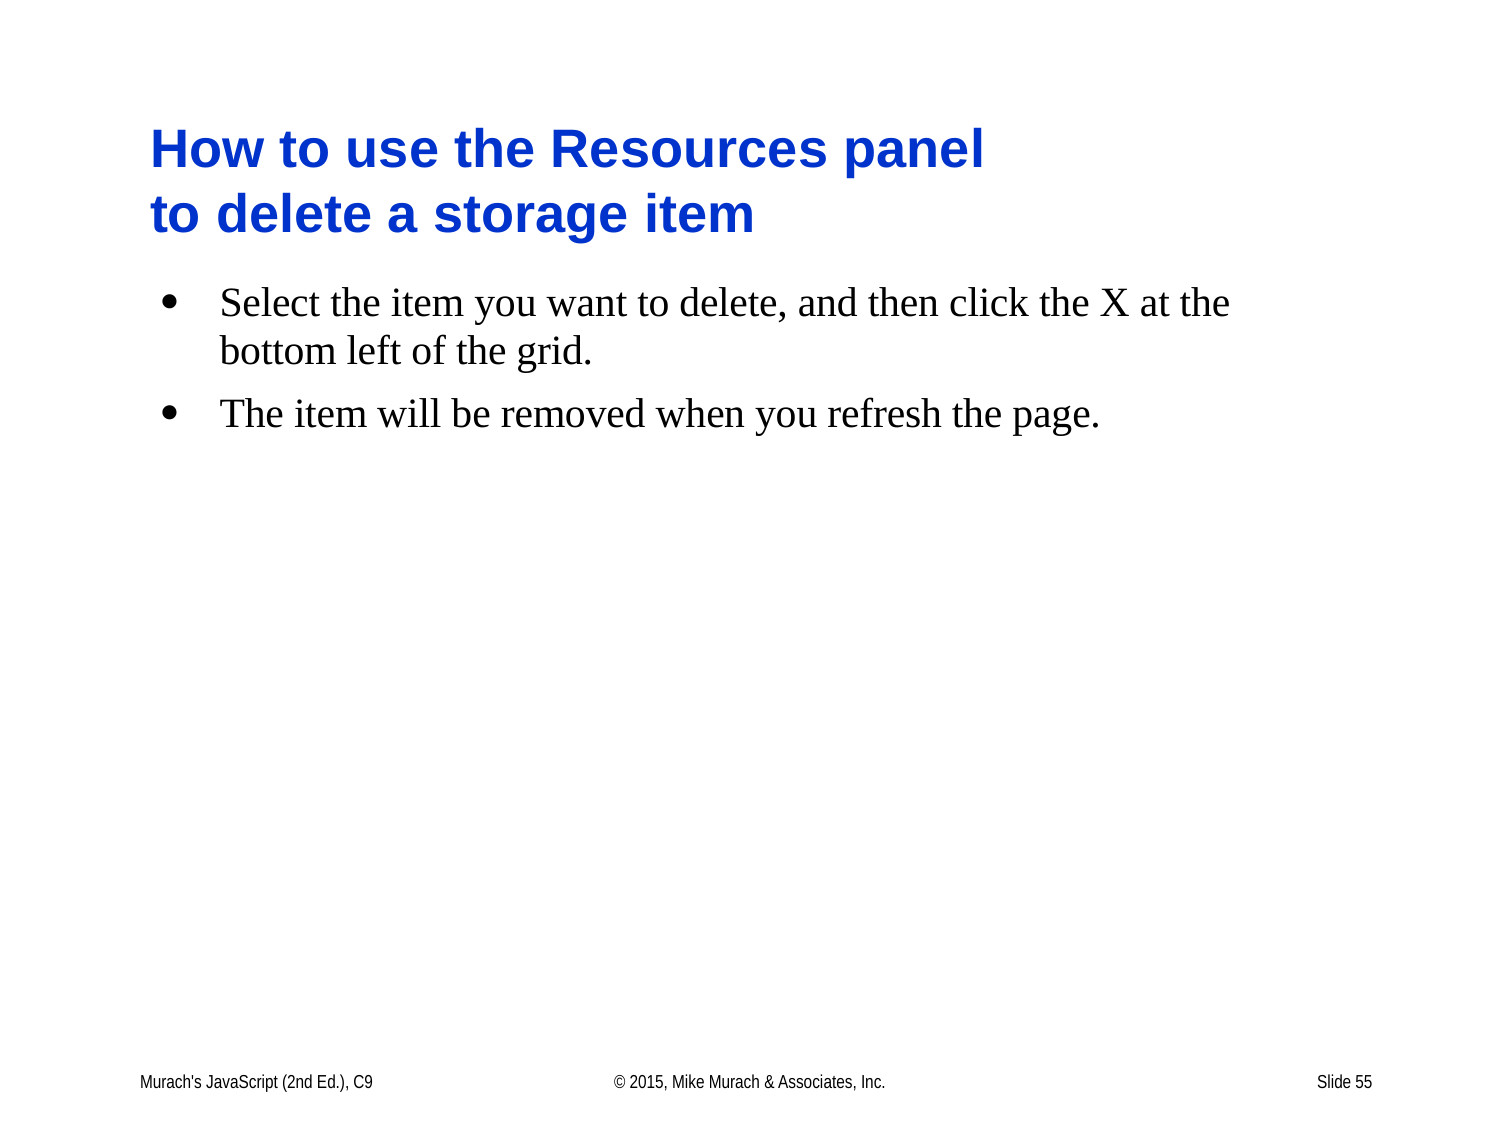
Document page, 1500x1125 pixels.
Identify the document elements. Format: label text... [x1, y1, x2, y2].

footer © 2015, Mike Murach & Associates, Inc. [474, 1025, 1025, 1100]
title How to use the Resources panel to delete a storage item [150, 112, 1350, 244]
slide_number Murach's JavaScript (2nd Ed.), C9 [125, 1025, 450, 1100]
slide_number Slide 55 [1074, 1025, 1388, 1100]
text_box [162, 274, 1361, 451]
